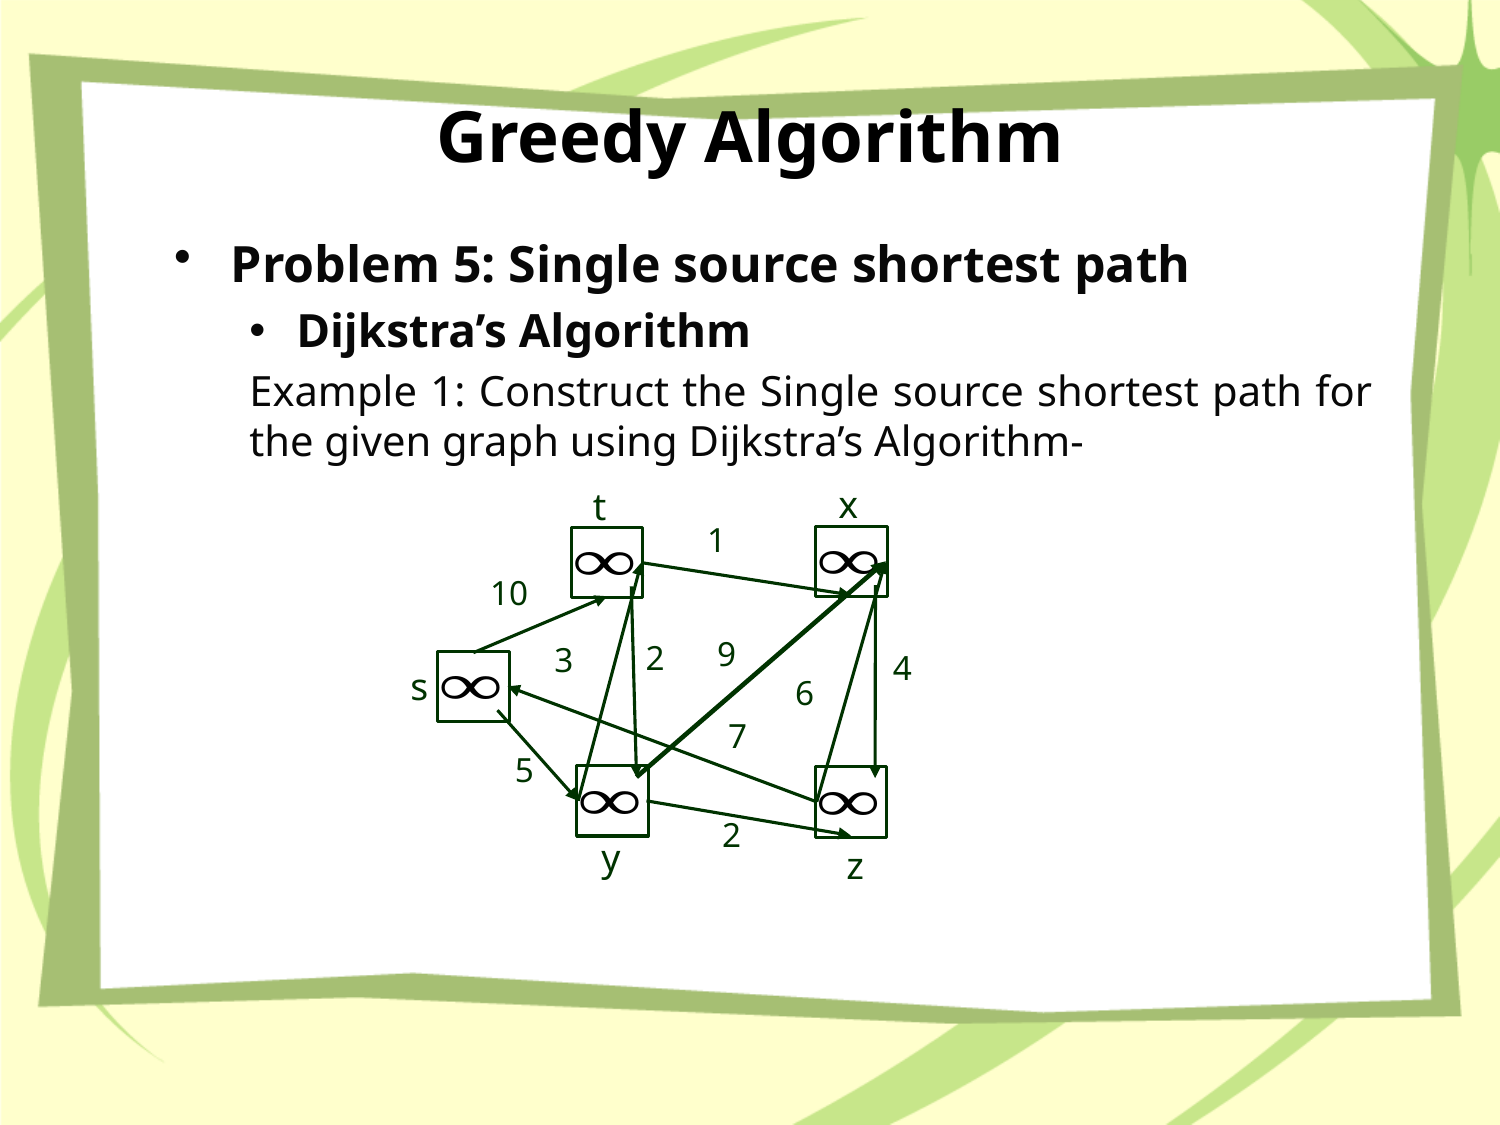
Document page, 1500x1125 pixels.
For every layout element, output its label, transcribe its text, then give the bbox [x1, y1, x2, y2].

title Greedy Algorithm [75, 75, 1425, 194]
picture [0, 0, 1500, 1125]
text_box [395, 473, 948, 896]
text_box Problem 5: Single source shortest path Dijkstra’s Algorithm Example 1: Construct the Single source shortest path for the given graph using Dijkstra’s Algorithm- [159, 224, 1388, 516]
